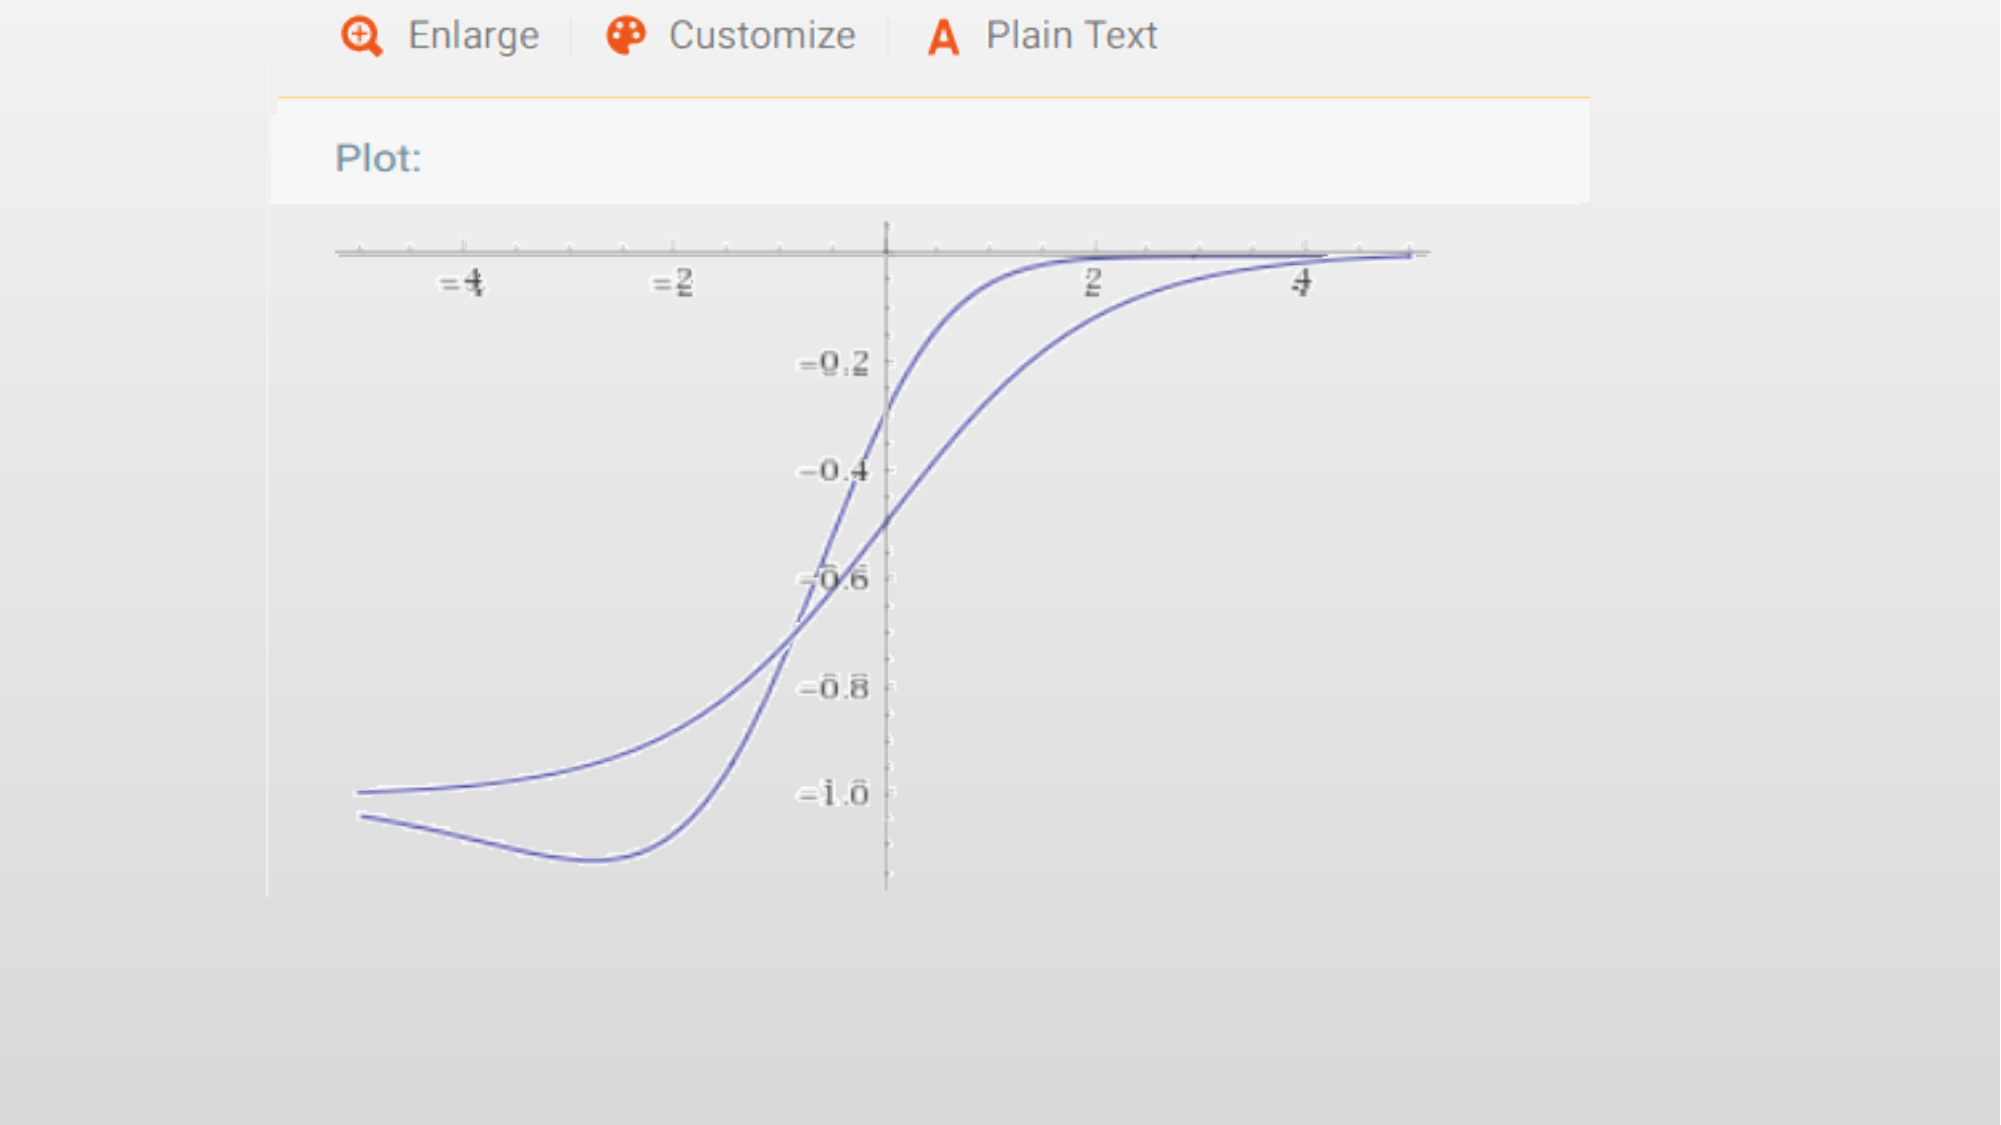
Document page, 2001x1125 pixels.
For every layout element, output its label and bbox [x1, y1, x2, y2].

picture [266, 0, 1590, 983]
